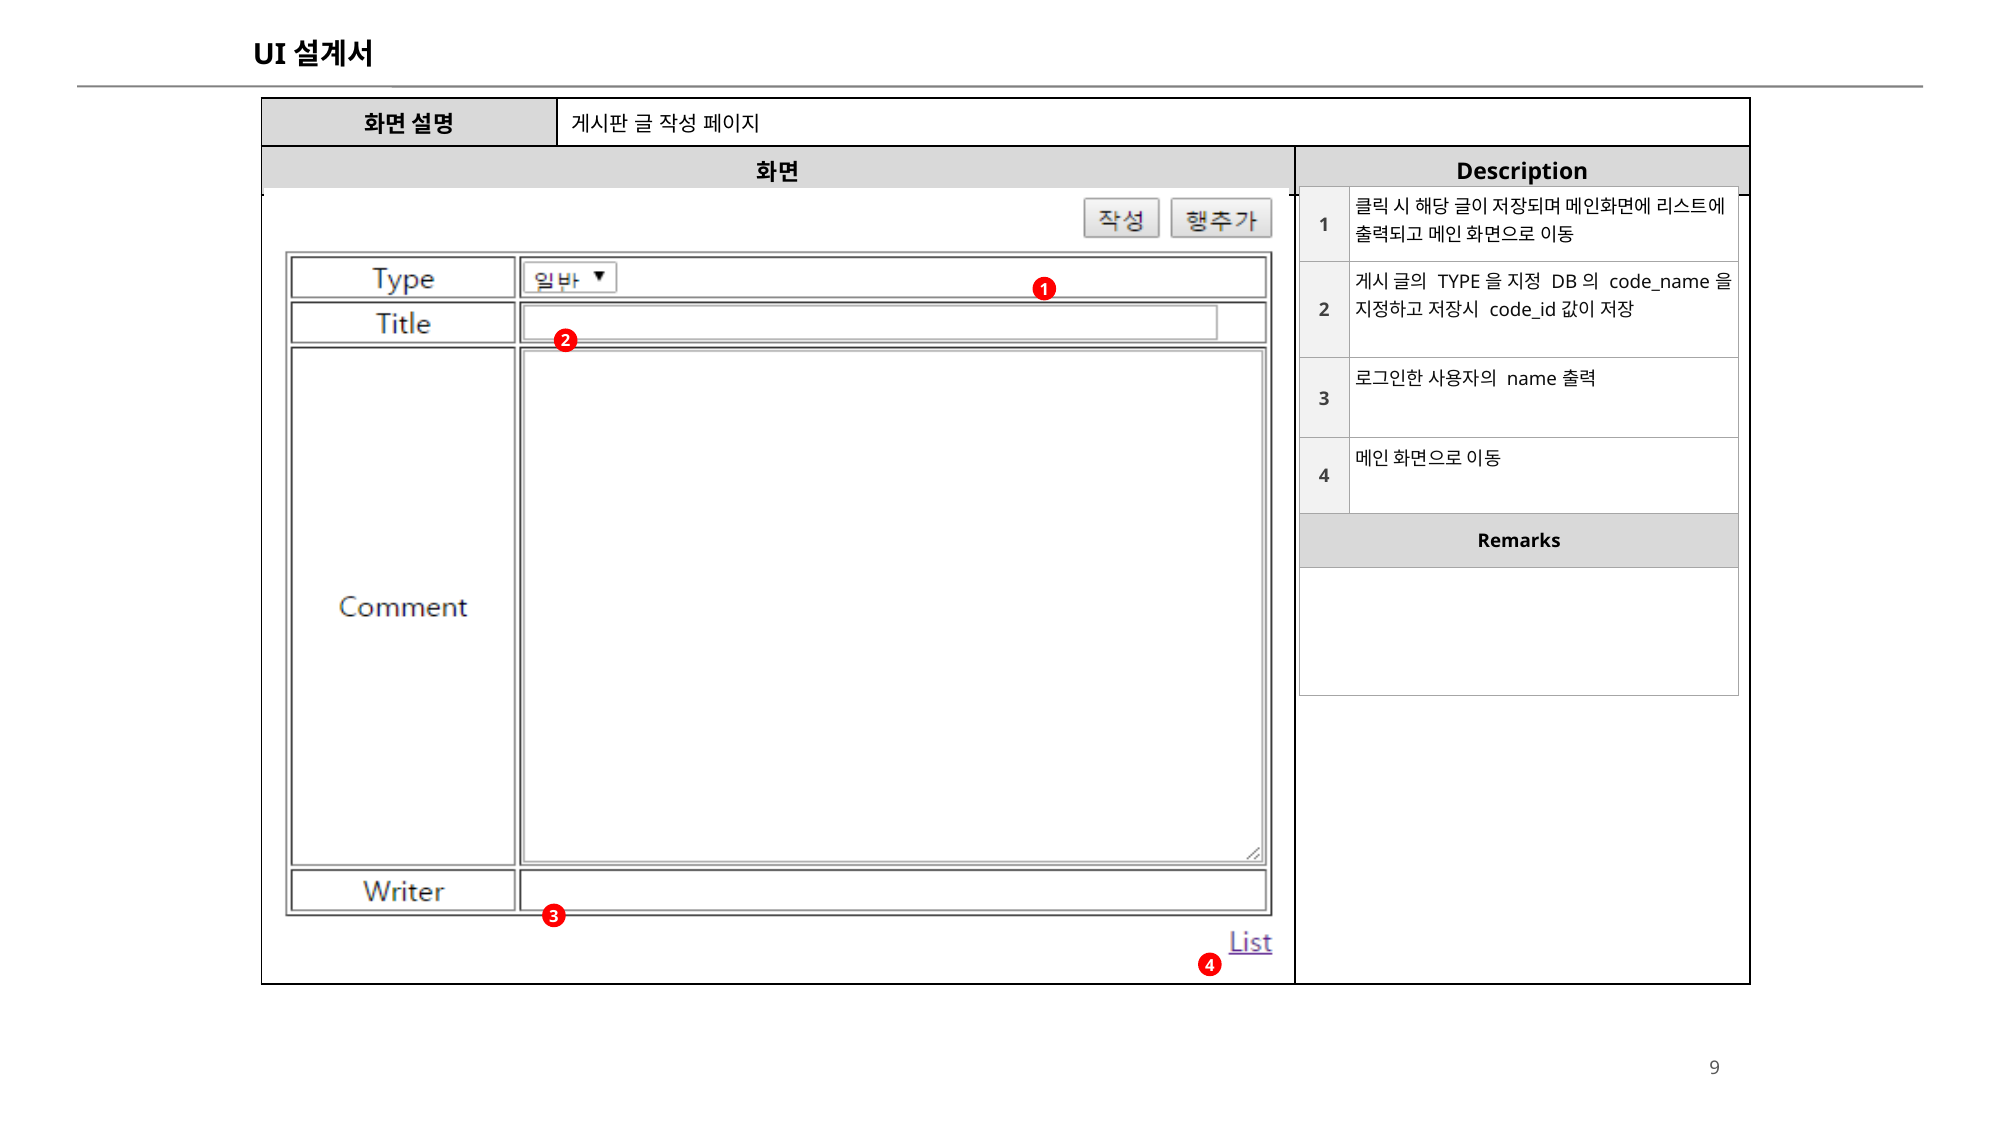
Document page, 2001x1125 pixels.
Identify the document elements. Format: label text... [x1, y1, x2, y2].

table_cell 2 [1300, 262, 1349, 357]
table_cell Remarks [1300, 514, 1738, 567]
table_cell 3 [1300, 358, 1349, 437]
table_header 게시판 글 작성 페이지 [558, 99, 1749, 145]
table_cell 화면 [262, 147, 1294, 194]
table_cell 4 [1300, 438, 1349, 513]
slide_number 9 [1355, 1038, 1736, 1099]
table_header 클릭 시 해당 글이 저장되며 메인화면에 리스트에 출력되고 메인 화면으로 이동 [1350, 187, 1738, 261]
table_header 화면 설명 [262, 107, 556, 145]
table_cell [1296, 196, 1749, 983]
table_cell 게시 글의 TYPE을 지정 DB의 code_name을 지정하고 저장시 code_id값이 저장 [1350, 262, 1738, 357]
table_cell [1300, 568, 1738, 695]
table_cell Description [1296, 147, 1749, 194]
table_cell 로그인한 사용자의 name출력 [1350, 358, 1738, 437]
text_box 4 [1199, 970, 1221, 977]
picture [264, 188, 1289, 970]
table_cell [262, 196, 1294, 983]
table_header 1 [1300, 187, 1349, 261]
title UI설계서 [237, 0, 1287, 107]
table_cell 메인 화면으로 이동 [1350, 438, 1738, 513]
